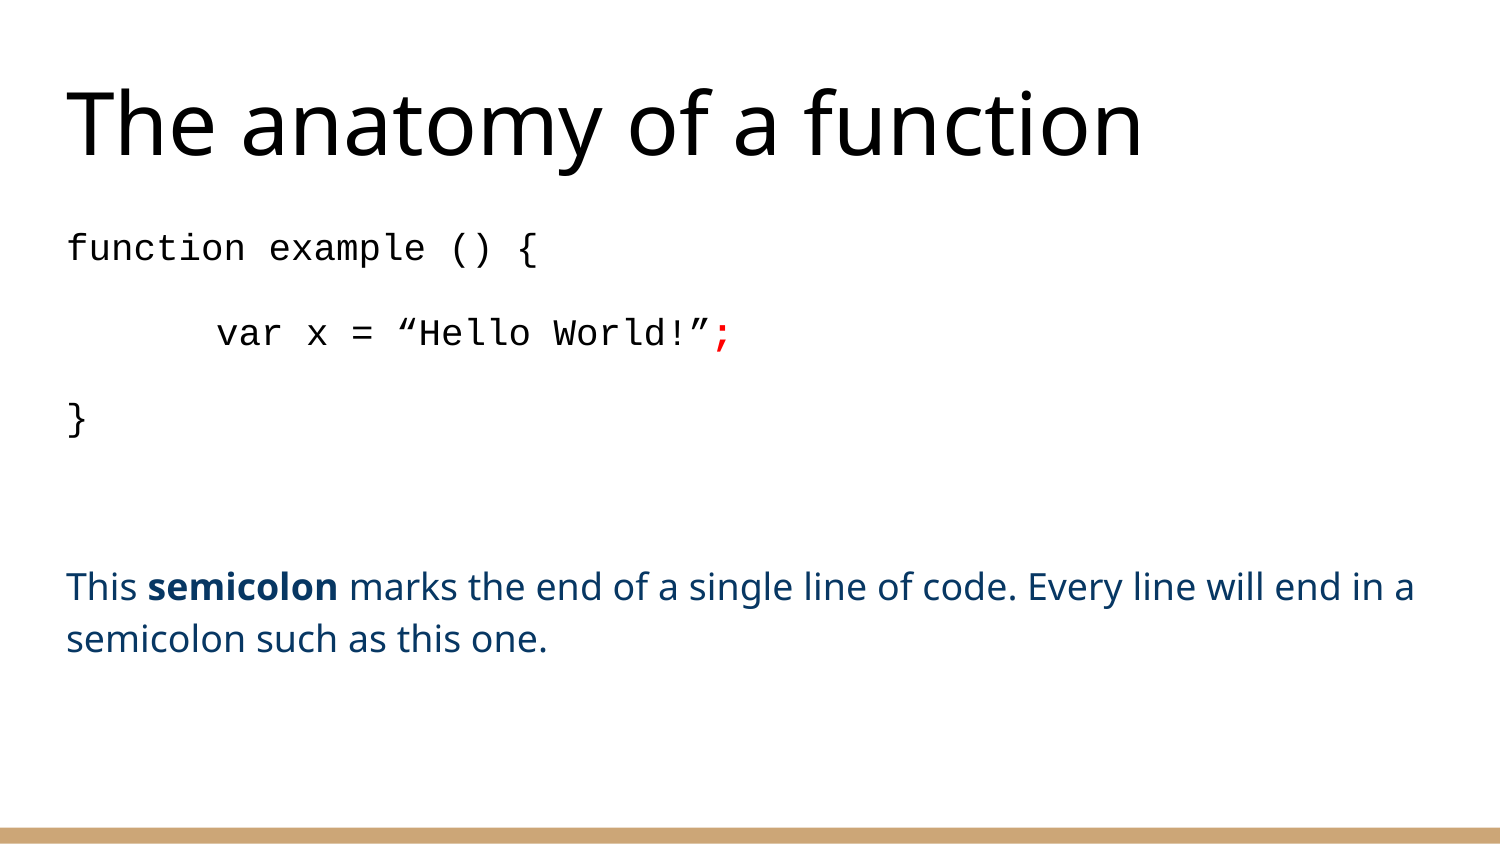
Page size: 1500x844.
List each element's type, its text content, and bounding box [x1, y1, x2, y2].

title The anatomy of a function [51, 51, 1449, 189]
list function example () { var x = “Hello World!”; } This semicolon marks the end of a single line of code. Every line will end in a semicolon such as this one. [51, 200, 1449, 752]
